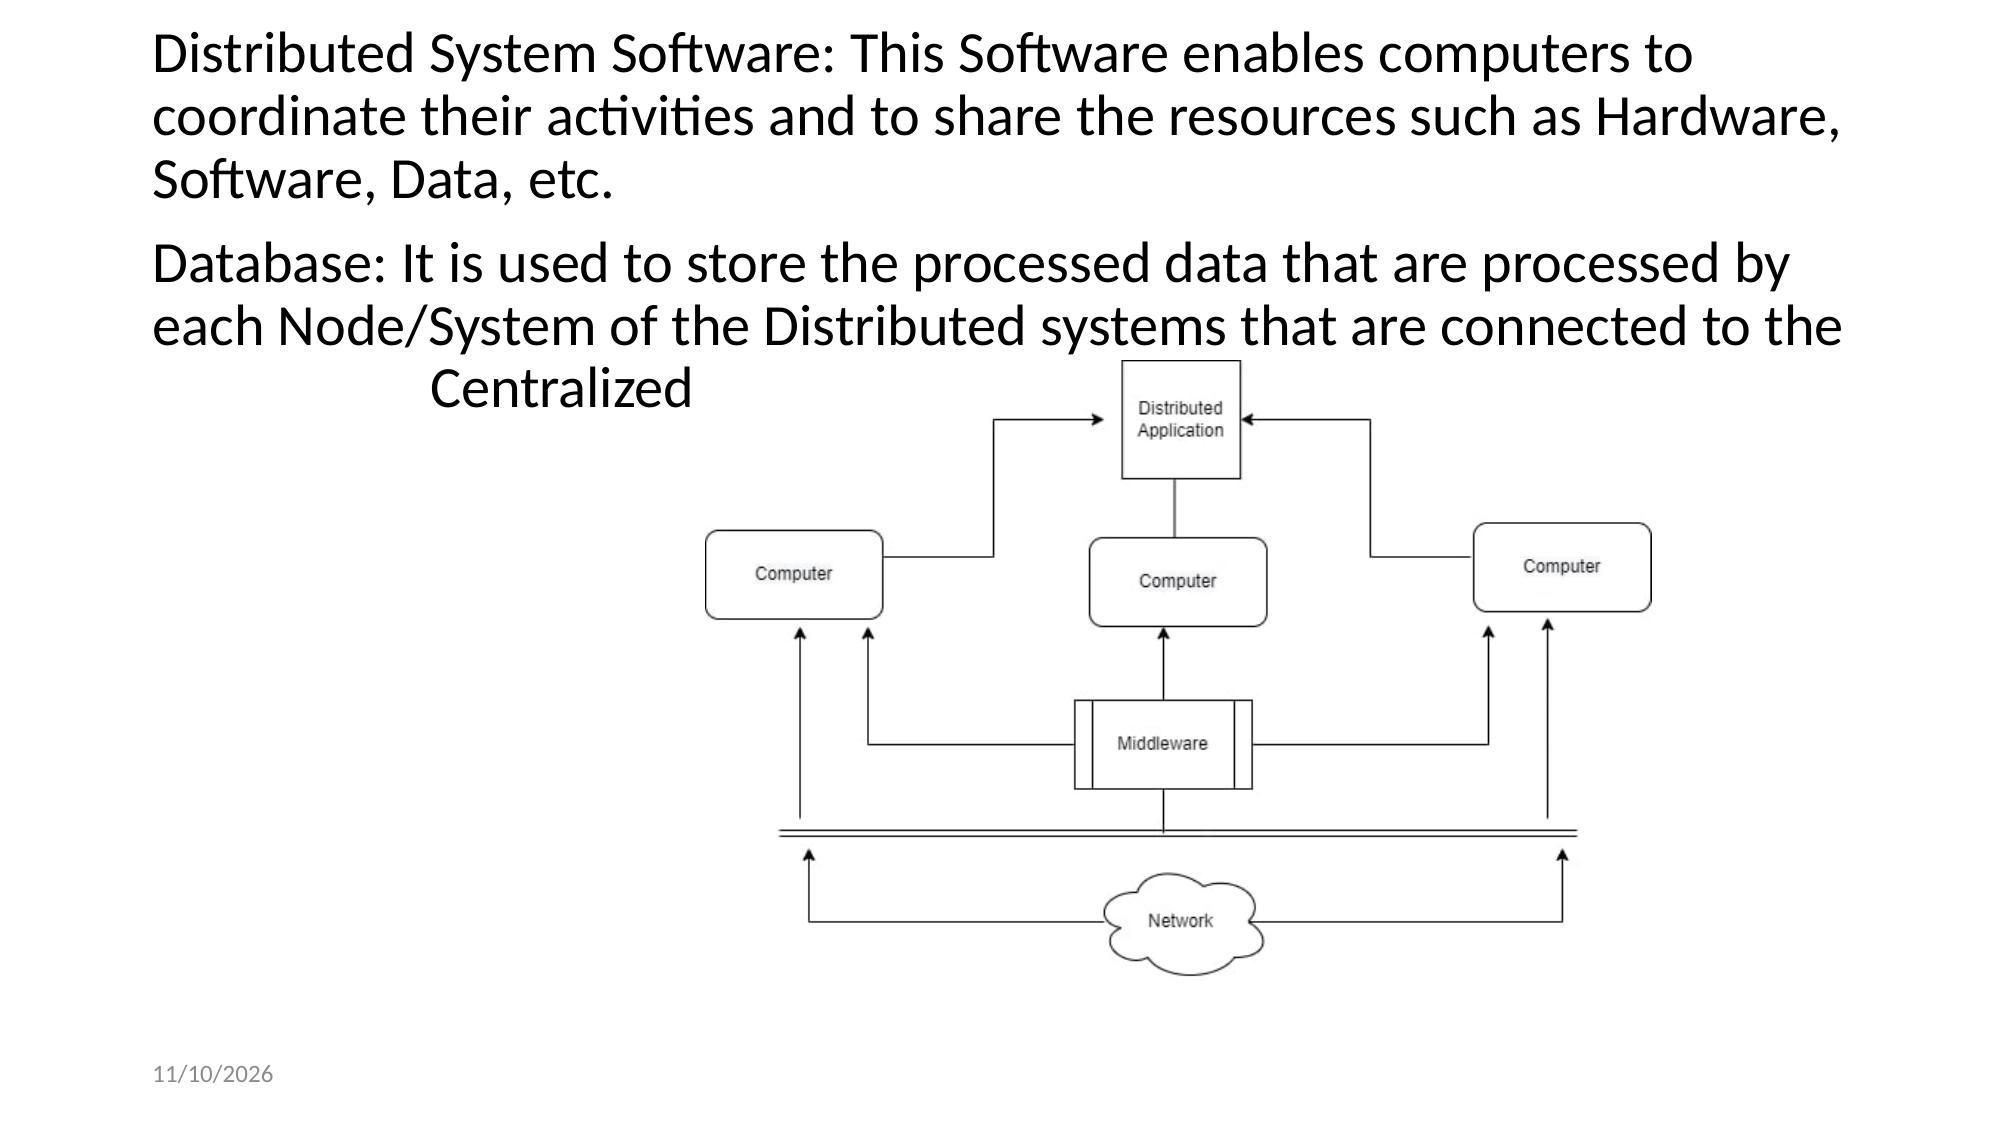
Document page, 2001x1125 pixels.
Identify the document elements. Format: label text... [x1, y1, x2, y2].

list Distributed System Software: This Software enables computers to coordinate their activities and to share the resources such as Hardware, Software, Data, etc. Database: It is used to store the processed data that are processed by each Node/System of the Distributed systems that are connected to the Centralized network. [137, 14, 1863, 1014]
picture [705, 360, 1652, 982]
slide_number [137, 1042, 588, 1103]
